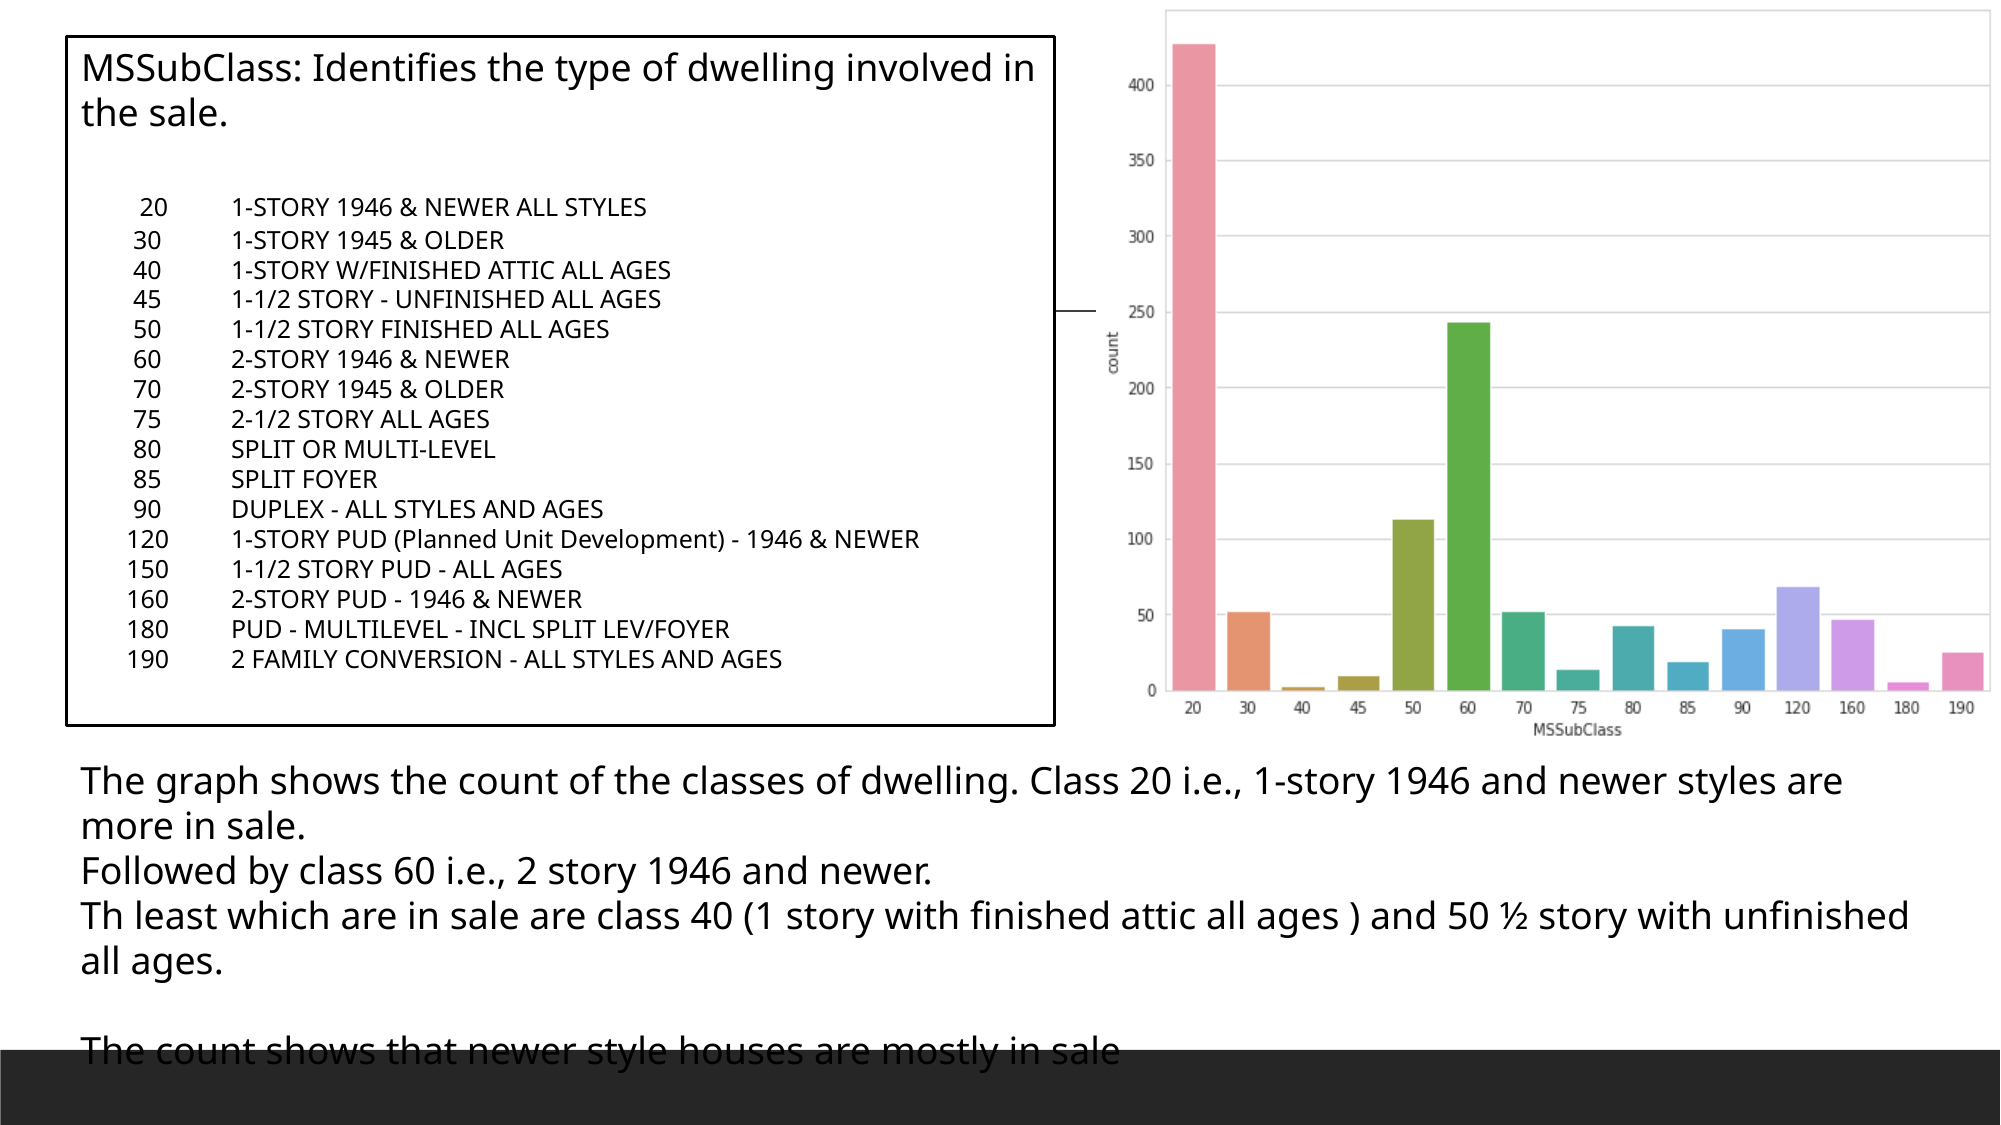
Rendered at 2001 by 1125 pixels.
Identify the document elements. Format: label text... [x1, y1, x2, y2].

text_box The graph shows the count of the classes of dwelling. Class 20 i.e., 1-story 1946 and newer styles are more in sale. Followed by class 60 i.e., 2 story 1946 and newer. Th least which are in sale are class 40 (1 story with finished attic all ages ) and 50 ½ story with unfinished all ages. The count shows that newer style houses are mostly in sale [65, 749, 1935, 1080]
text_box MSSubClass: Identifies the type of dwelling involved in the sale. 20 1-STORY 1946 & NEWER ALL STYLES 30 1-STORY 1945 & OLDER 40 1-STORY W/FINISHED ATTIC ALL AGES 45 1-1/2 STORY - UNFINISHED ALL AGES 50 1-1/2 STORY FINISHED ALL AGES 60 2-STORY 1946 & NEWER 70 2-STORY 1945 & OLDER 75 2-1/2 STORY ALL AGES 80 SPLIT OR MULTI-LEVEL 85 SPLIT FOYER 90 DUPLEX - ALL STYLES AND AGES 120 1-STORY PUD (Planned Unit Development) - 1946 & NEWER 150 1-1/2 STORY PUD - ALL AGES 160 2-STORY PUD - 1946 & NEWER 180 PUD - MULTILEVEL - INCL SPLIT LEV/FOYER 190 2 FAMILY CONVERSION - ALL STYLES AND AGES [65, 35, 1056, 727]
picture [1096, 0, 2000, 751]
